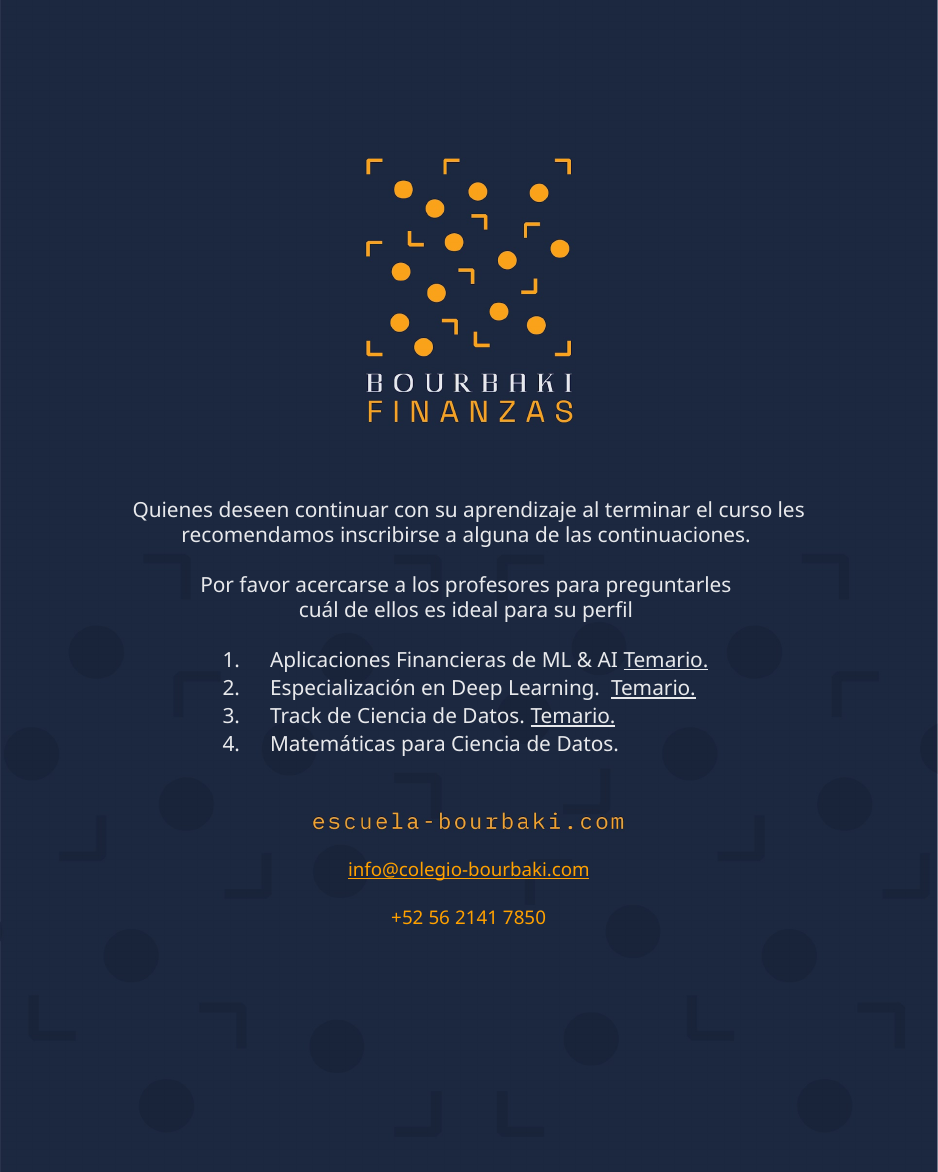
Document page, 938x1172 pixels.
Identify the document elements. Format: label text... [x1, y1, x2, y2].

picture [0, 0, 938, 1172]
text_box Quienes deseen continuar con su aprendizaje al terminar el curso les recomendamos inscribirse a alguna de las continuaciones. Por favor acercarse a los profesores para preguntarles cuál de ellos es ideal para su perfil Aplicaciones Financieras de ML & AI Temario. Especialización en Deep Learning. Temario. Track de Ciencia de Datos. Temario. Matemáticas para Ciencia de Datos. [120, 496, 818, 740]
text_box info@colegio-bourbaki.com +52 56 2141 7850 [279, 842, 658, 966]
